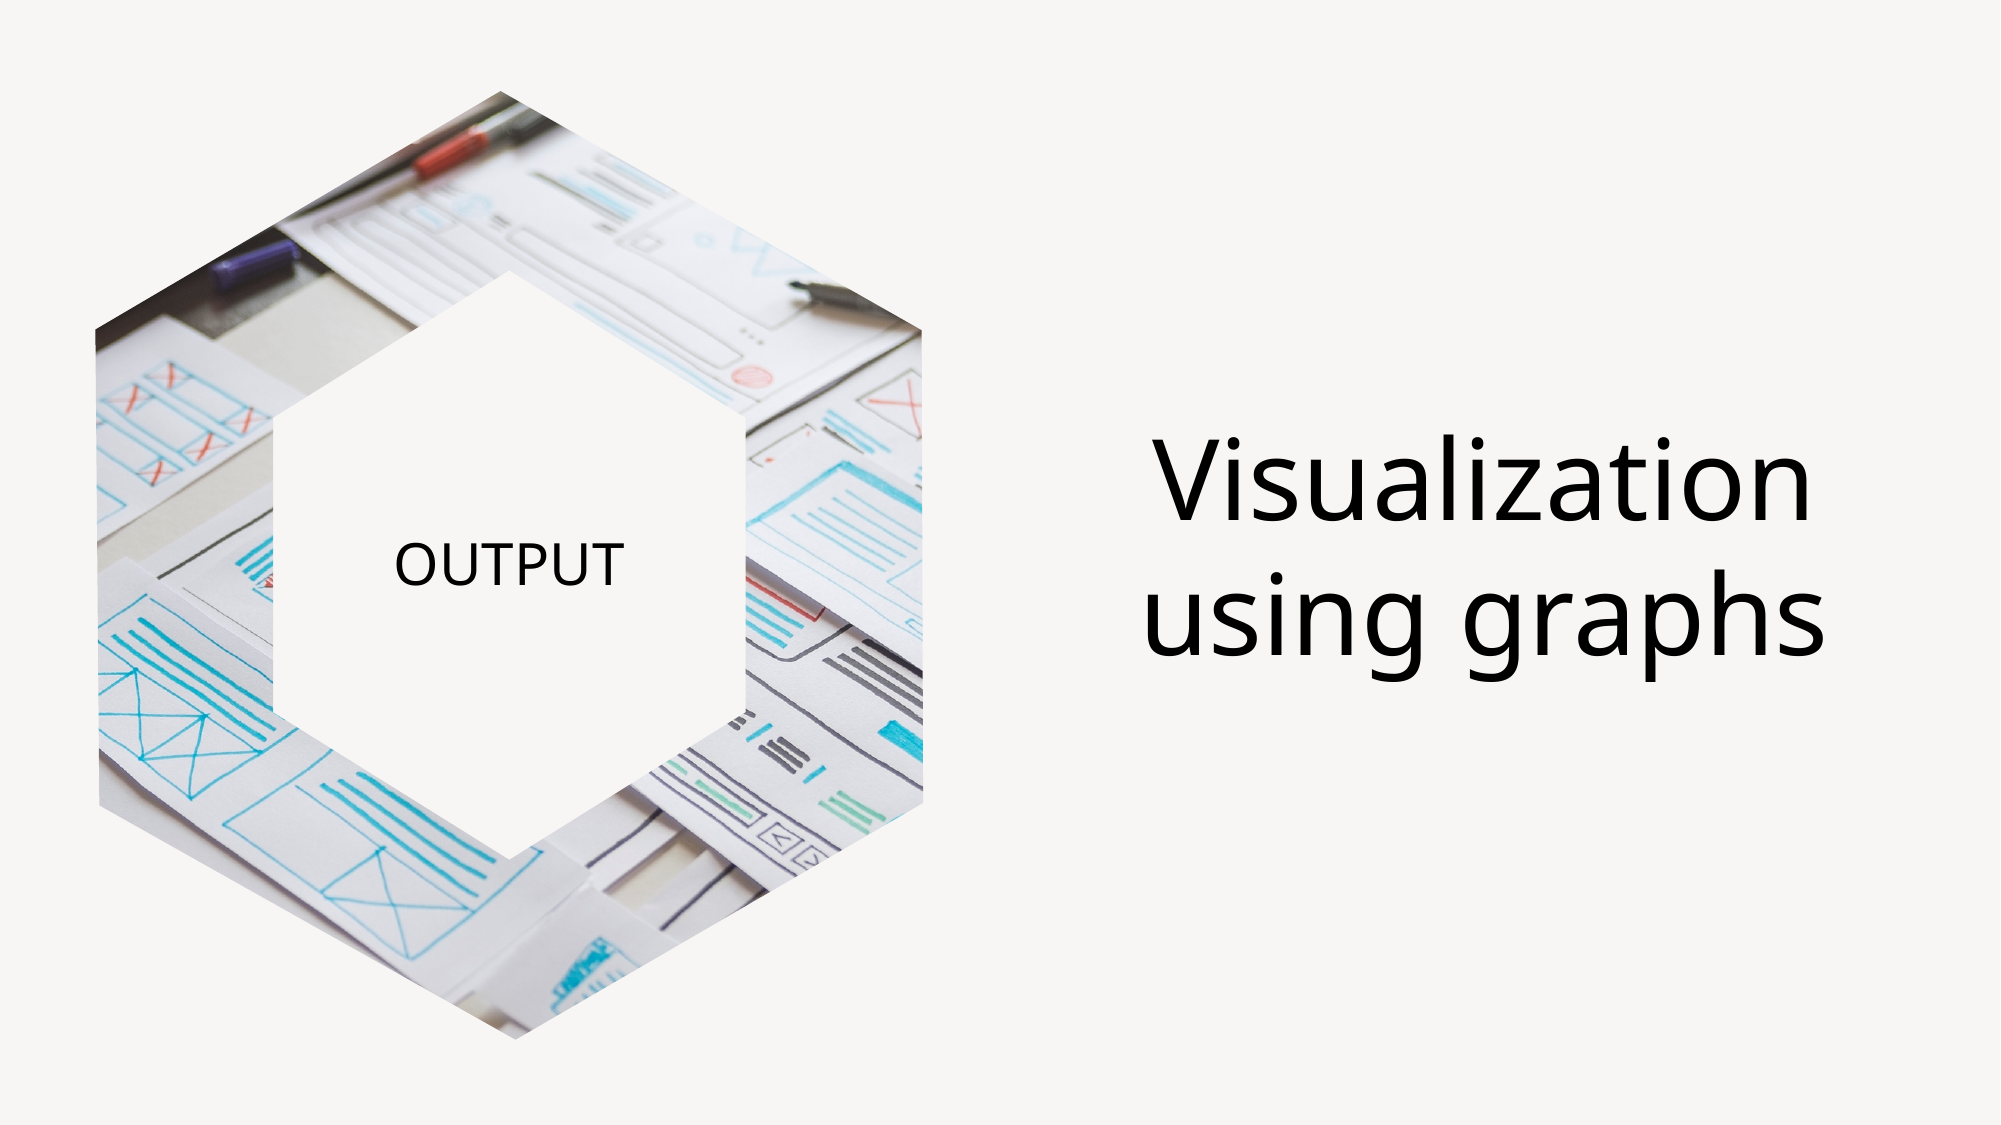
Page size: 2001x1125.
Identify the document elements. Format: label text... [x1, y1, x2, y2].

picture [95, 91, 924, 1040]
text_box Visualization using graphs [1076, 400, 1892, 686]
